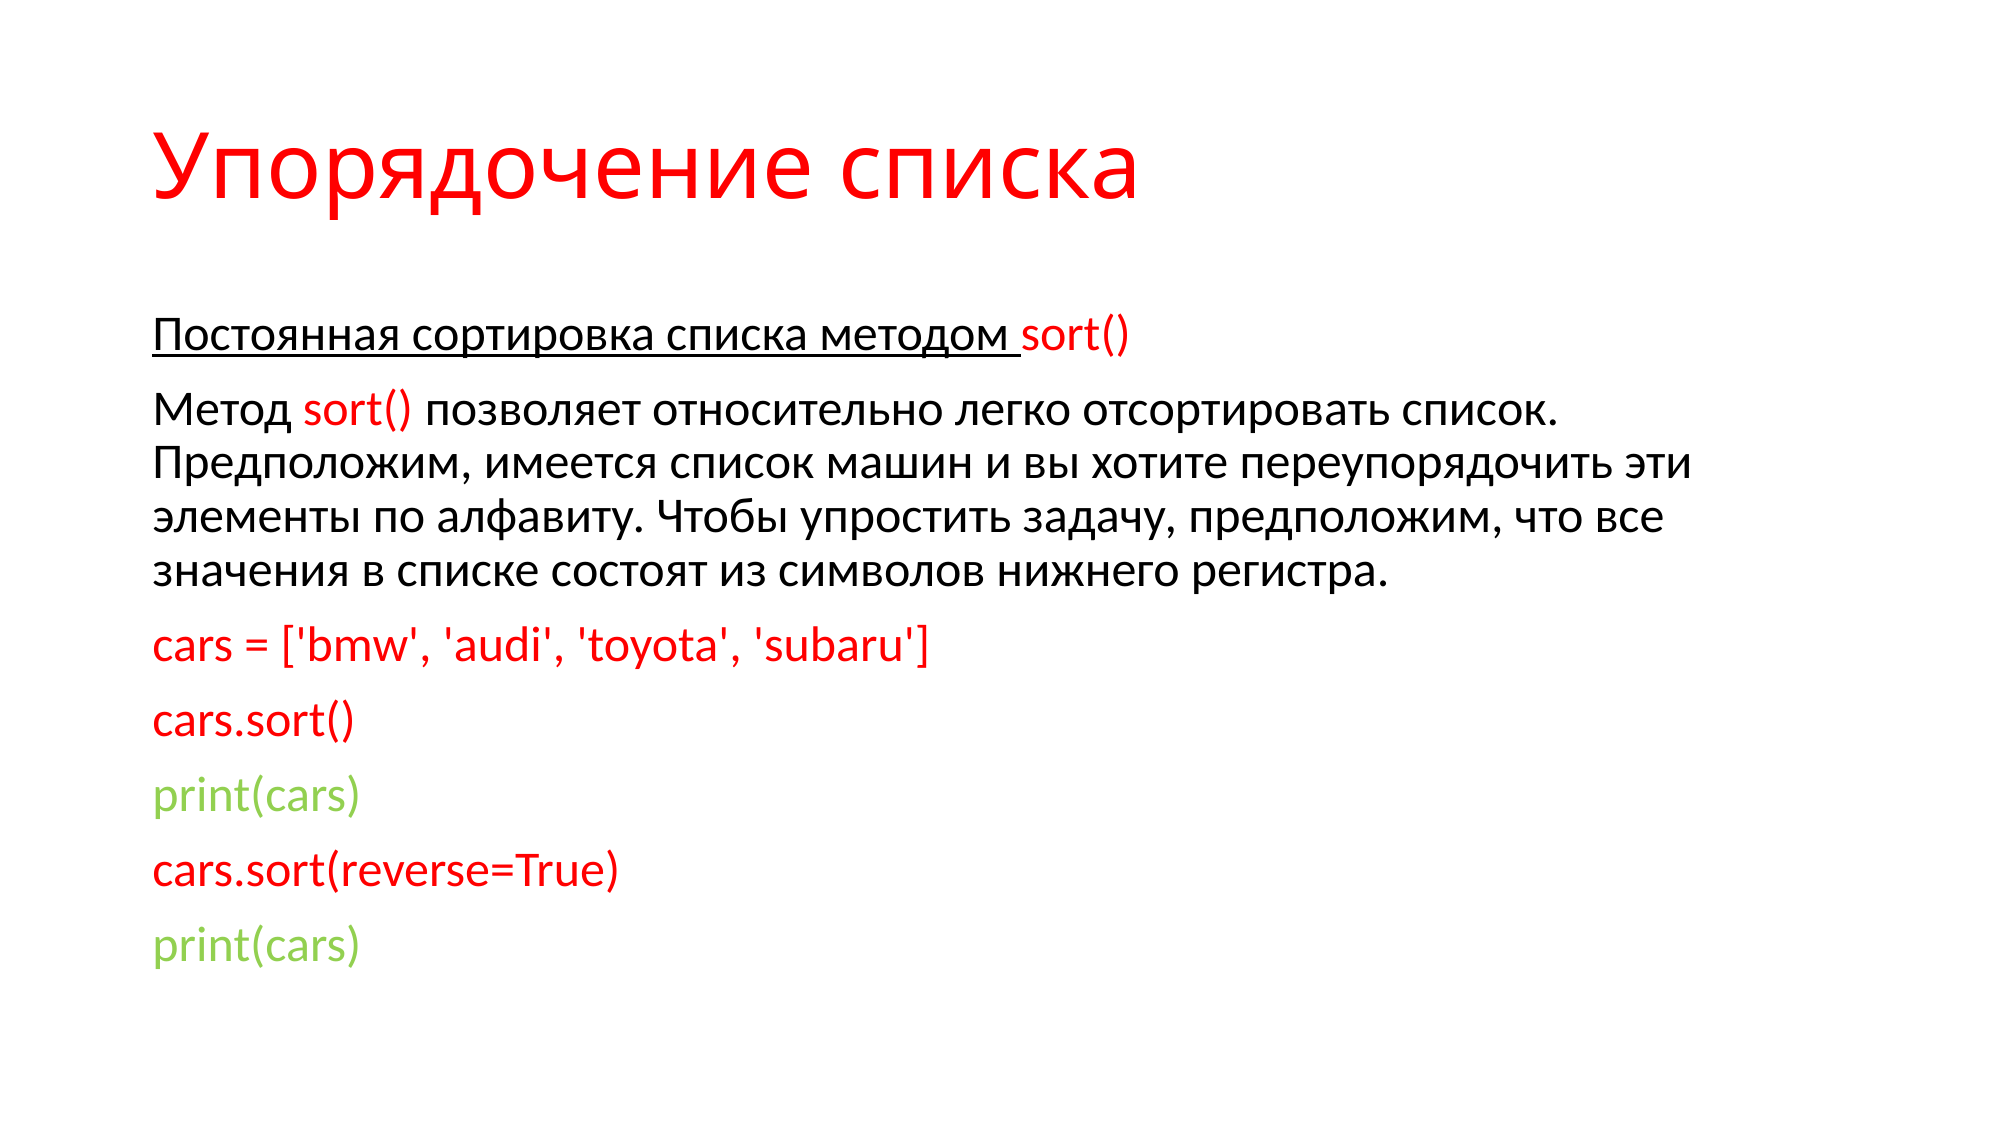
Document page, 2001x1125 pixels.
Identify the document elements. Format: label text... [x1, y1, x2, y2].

list Постоянная сортировка списка методом sort() Метод sort() позволяет относительно легко отсортировать список. Предположим, имеется список машин и вы хотите переупорядочить эти элементы по алфавиту. Чтобы упростить задачу, предположим, что все значения в списке состоят из символов нижнего регистра. cars = ['bmw', 'audi', 'toyota', 'subaru'] cars.sort() print(cars) cars.sort(reverse=True) print(cars) [137, 299, 1863, 1014]
title Упорядочение списка [137, 59, 1863, 278]
